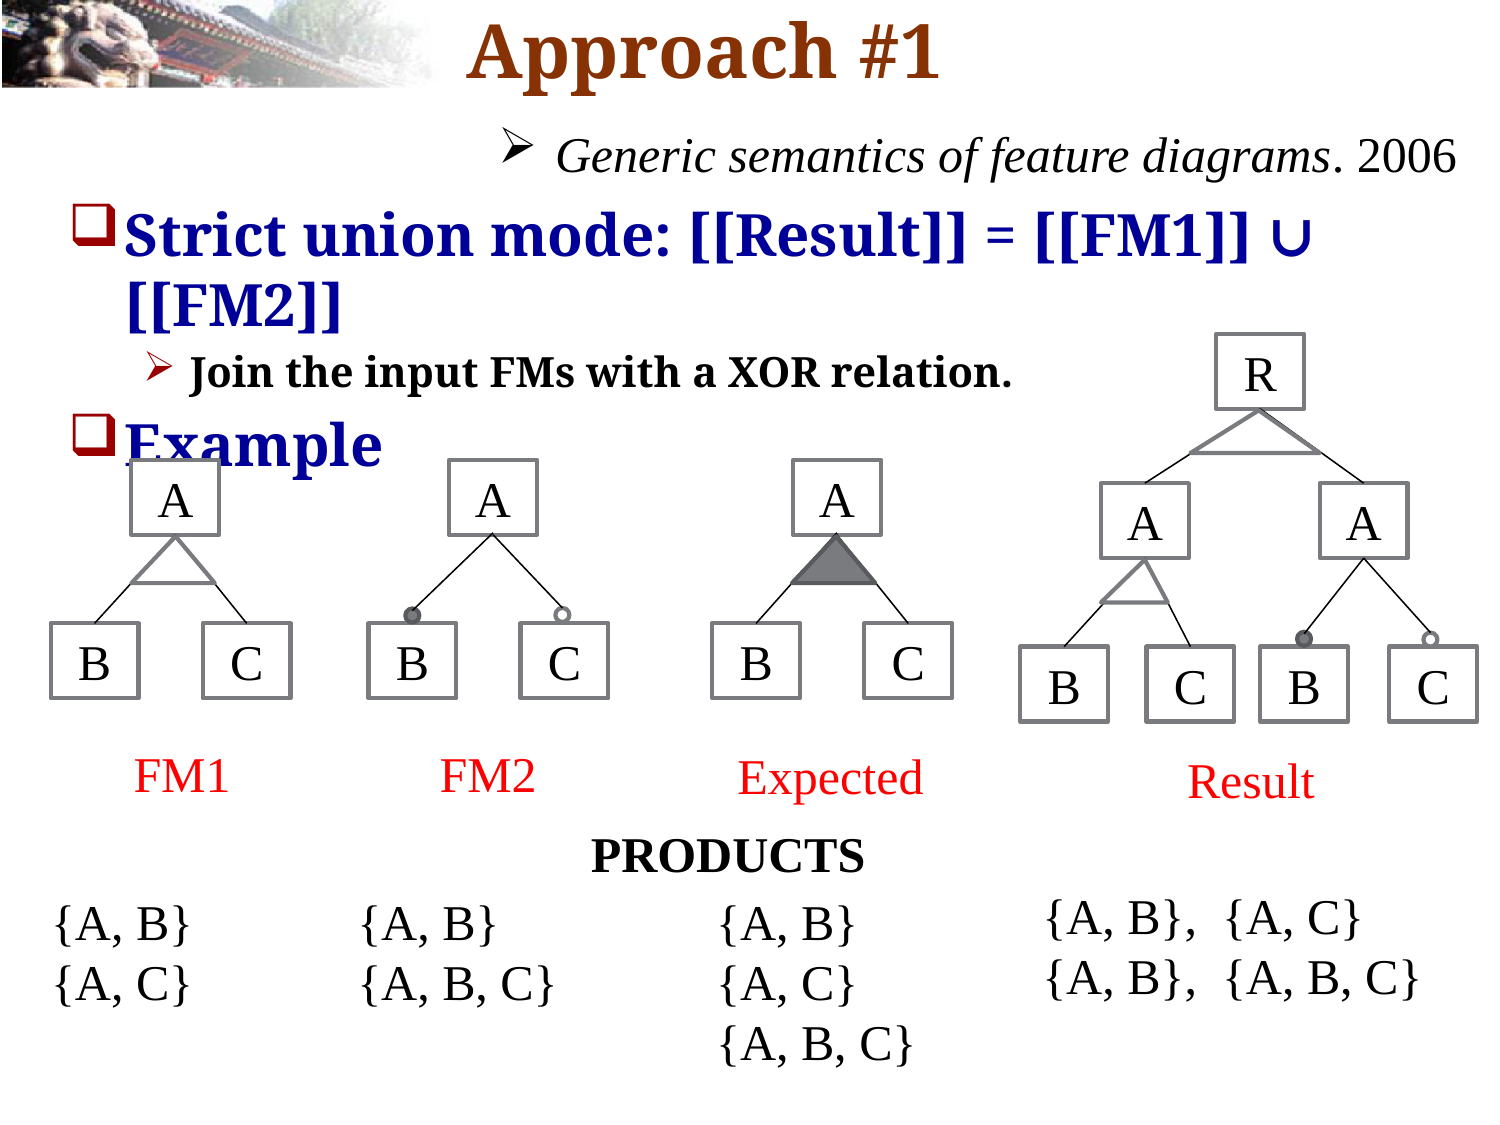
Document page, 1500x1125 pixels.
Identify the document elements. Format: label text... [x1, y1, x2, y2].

text_box [553, 607, 572, 624]
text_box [412, 532, 494, 611]
picture [0, 0, 450, 88]
text_box PRODUCTS [576, 815, 881, 890]
text_box B [710, 621, 802, 700]
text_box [175, 534, 247, 624]
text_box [1363, 557, 1431, 633]
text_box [1144, 557, 1191, 647]
text_box [1421, 631, 1440, 649]
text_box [755, 532, 838, 624]
title Approach #1 [450, 0, 1478, 102]
text_box A [447, 458, 539, 533]
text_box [492, 534, 563, 609]
text_box C [518, 621, 610, 700]
text_box {A, B} {A, C} [36, 882, 209, 1018]
text_box A [1318, 481, 1410, 556]
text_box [1303, 557, 1362, 635]
text_box A [129, 458, 221, 533]
list Strict union mode: [[Result]] = [[FM1]] ∪ [[FM2]] Join the input FMs with a XOR relation. Example [52, 190, 1438, 1052]
text_box Expected [722, 736, 939, 812]
text_box [1295, 632, 1313, 648]
text_box R [1214, 332, 1306, 407]
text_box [1259, 408, 1364, 484]
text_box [94, 534, 174, 624]
text_box C [201, 621, 293, 700]
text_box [836, 534, 909, 624]
text_box B [1018, 644, 1110, 724]
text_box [1144, 408, 1258, 484]
text_box {A, B}, {A, C} {A, B}, {A, B, C} [1027, 877, 1438, 1012]
text_box {A, B} {A, C} {A, B, C} [701, 882, 932, 1078]
text_box C [1144, 644, 1236, 724]
text_box FM2 [424, 735, 552, 811]
text_box B [366, 621, 458, 700]
text_box C [1387, 644, 1479, 724]
text_box C [862, 621, 954, 700]
text_box [403, 608, 421, 625]
text_box {A, B} {A, B, C} [342, 882, 573, 1018]
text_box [1063, 557, 1143, 647]
text_box A [791, 458, 883, 533]
text_box Result [1172, 740, 1331, 816]
text_box B [49, 621, 141, 700]
text_box Generic semantics of feature diagrams. 2006 [484, 114, 1472, 190]
text_box B [1258, 644, 1350, 724]
text_box FM1 [118, 735, 246, 811]
text_box A [1099, 481, 1191, 557]
